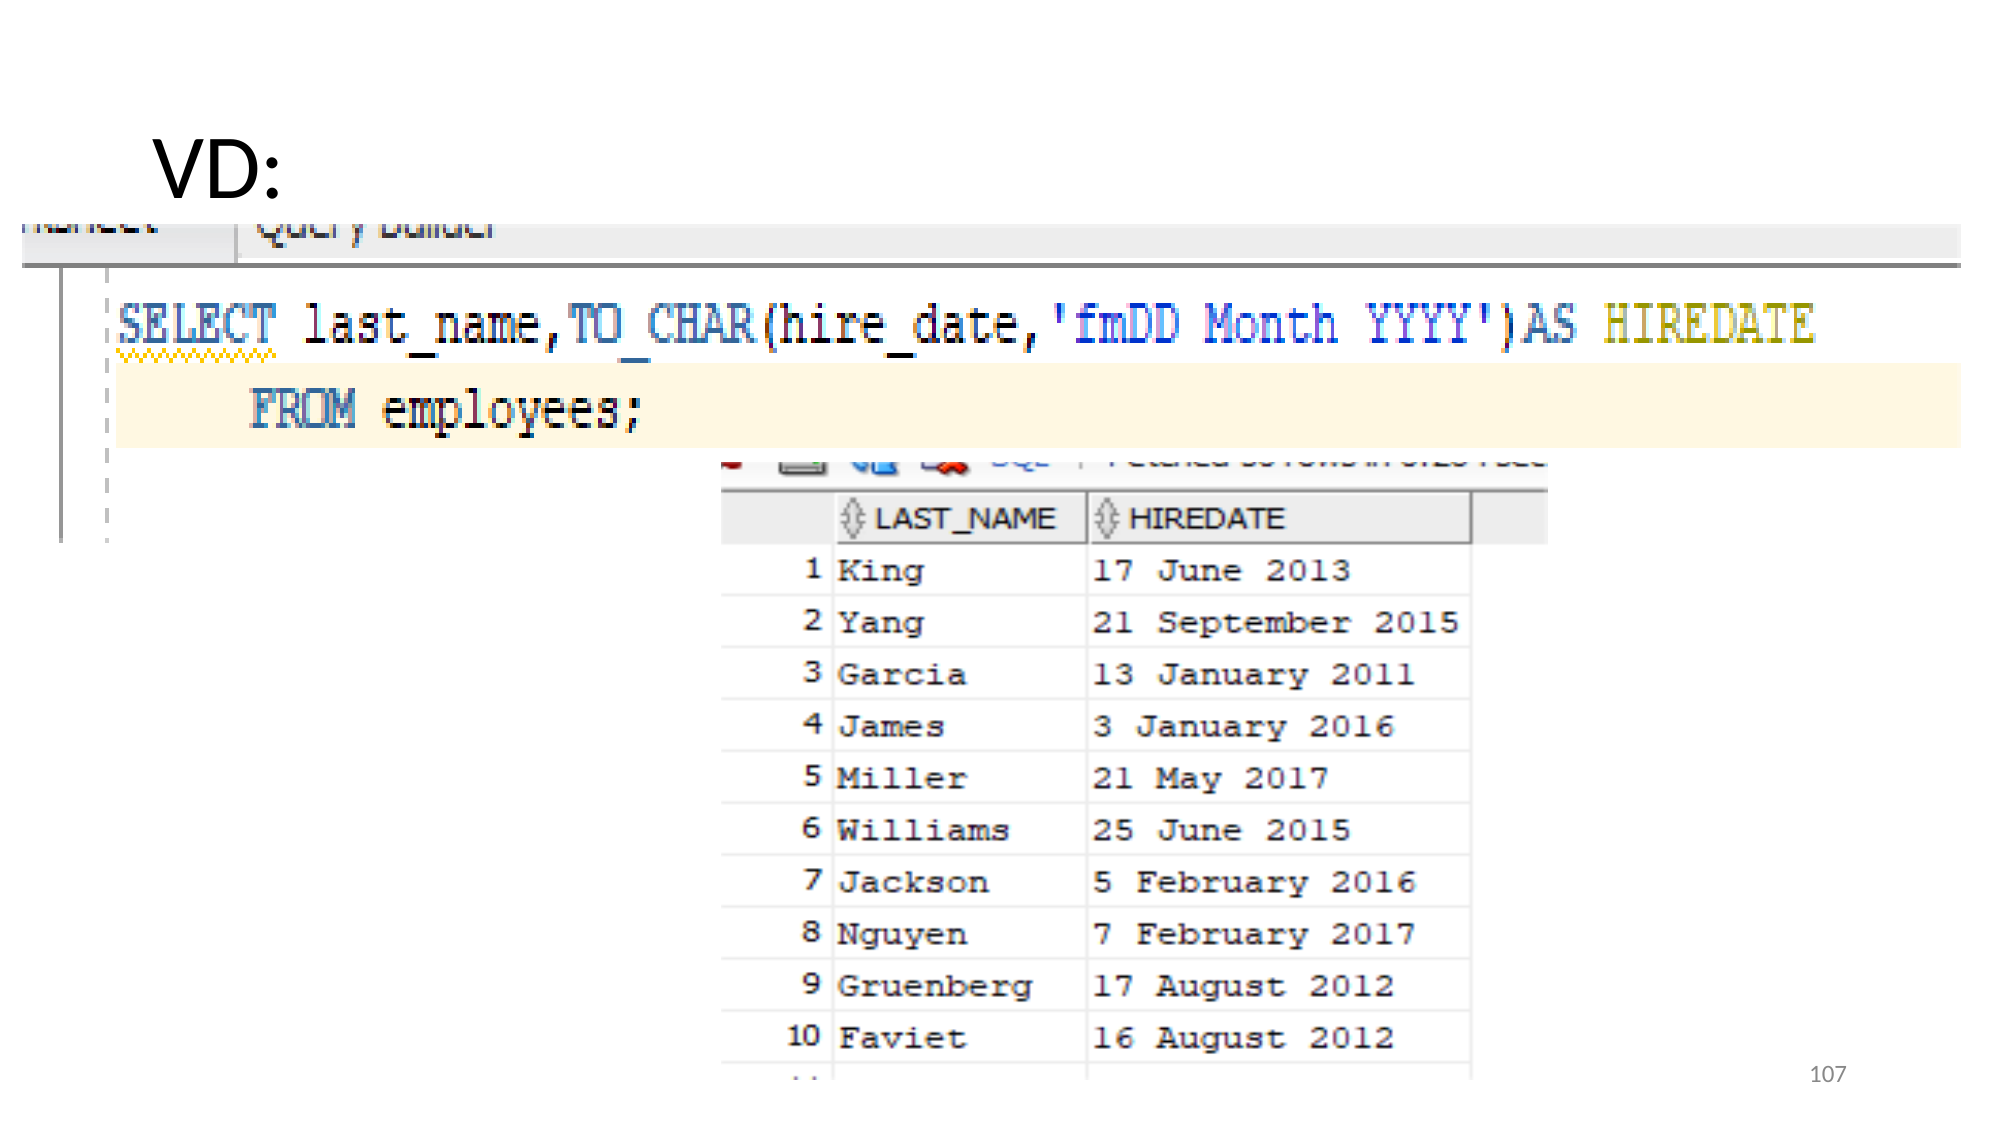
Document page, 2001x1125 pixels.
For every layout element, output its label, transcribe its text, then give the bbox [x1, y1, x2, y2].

slide_number ‹#› [1412, 1042, 1863, 1103]
title VD: [137, 59, 1863, 223]
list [21, 223, 1962, 543]
picture [721, 462, 1548, 1081]
